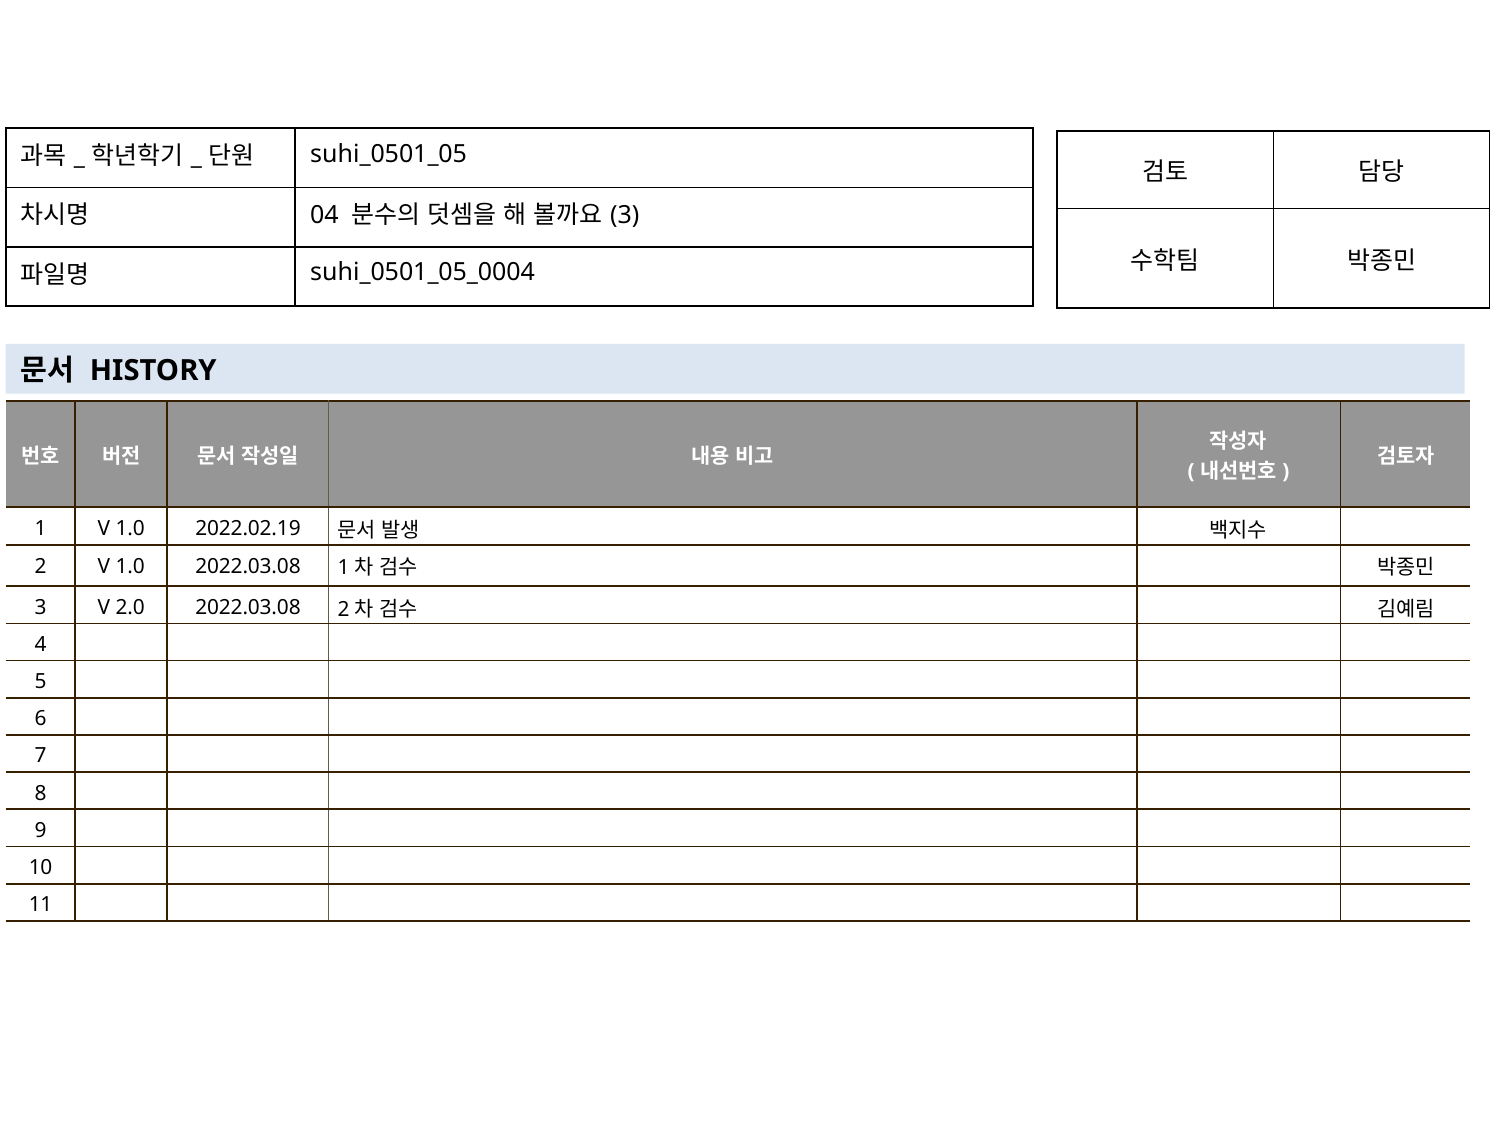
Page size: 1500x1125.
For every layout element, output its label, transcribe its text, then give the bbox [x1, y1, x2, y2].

table_cell [76, 773, 166, 808]
table_header 번호 [6, 402, 74, 506]
table_header 과목_학년학기_단원 [7, 129, 294, 187]
table_cell 9 [6, 810, 74, 846]
table_cell [329, 736, 1136, 771]
table_cell [168, 885, 328, 920]
table_cell 2차 검수 [329, 587, 1136, 623]
table_header 담당 [1274, 132, 1489, 208]
table_cell 2022.03.08 [168, 546, 328, 585]
table_cell [1341, 885, 1470, 920]
table_cell [168, 847, 328, 883]
table_cell [168, 699, 328, 734]
table_cell 4 [6, 624, 74, 660]
table_cell [76, 810, 166, 846]
table_cell [1341, 847, 1470, 883]
table_cell 3 [6, 587, 74, 623]
table_cell V 2.0 [76, 587, 166, 623]
table_cell [1138, 661, 1340, 697]
table_cell [76, 661, 166, 697]
table_cell [76, 624, 166, 660]
text_box 문서 HISTORY [5, 343, 1465, 394]
table_cell [168, 736, 328, 771]
table_cell [1341, 661, 1470, 697]
table_cell [329, 773, 1136, 808]
table_cell [1341, 699, 1470, 734]
table_cell [1138, 773, 1340, 808]
table_cell 1 [6, 508, 74, 544]
table_cell 7 [6, 736, 74, 771]
table_cell [1138, 587, 1340, 623]
table_cell 박종민 [1274, 209, 1489, 307]
table_cell [76, 847, 166, 883]
table_cell [168, 810, 328, 846]
table_header 작성자 (내선번호) [1138, 402, 1340, 506]
table_cell [76, 885, 166, 920]
table_cell [329, 699, 1136, 734]
table_cell 11 [6, 885, 74, 920]
table_cell [1341, 508, 1470, 544]
table_cell [1138, 885, 1340, 920]
table_cell 2022.03.08 [168, 587, 328, 623]
table_header 문서 작성일 [168, 402, 328, 506]
table_cell 파일명 [7, 248, 294, 305]
table_header 검토 [1058, 132, 1273, 208]
table_cell V 1.0 [76, 546, 166, 585]
table_cell 2 [6, 546, 74, 585]
table_cell 문서 발생 [329, 508, 1136, 544]
table_cell 6 [6, 699, 74, 734]
table_cell [168, 661, 328, 697]
table_cell [168, 624, 328, 660]
table_cell 10 [6, 847, 74, 883]
table_cell [329, 810, 1136, 846]
table_cell 차시명 [7, 188, 294, 246]
table_cell suhi_0501_05_0004 [296, 248, 1032, 305]
table_cell [168, 773, 328, 808]
table_cell [1341, 624, 1470, 660]
table_cell 1차 검수 [329, 546, 1136, 585]
table_cell [1138, 810, 1340, 846]
table_cell [329, 847, 1136, 883]
table_cell V 1.0 [76, 508, 166, 544]
table_cell 수학팀 [1058, 209, 1273, 307]
table_cell [329, 624, 1136, 660]
table_cell [1341, 773, 1470, 808]
table_cell [1341, 810, 1470, 846]
table_header 검토자 [1341, 402, 1470, 506]
table_cell [1138, 847, 1340, 883]
table_cell [1341, 736, 1470, 771]
table_cell 04 분수의 덧셈을 해 볼까요(3) [296, 188, 1032, 246]
table_cell [1138, 699, 1340, 734]
table_cell [1138, 624, 1340, 660]
table_cell 2022.02.19 [168, 508, 328, 544]
table_header 내용 비고 [329, 402, 1136, 506]
table_cell 박종민 [1341, 546, 1470, 585]
table_cell 8 [6, 773, 74, 808]
table_cell [329, 885, 1136, 920]
table_cell [76, 736, 166, 771]
table_cell [329, 661, 1136, 697]
table_cell 백지수 [1138, 508, 1340, 544]
table_header suhi_0501_05 [296, 129, 1032, 187]
table_cell [1138, 546, 1340, 585]
table_header 버전 [76, 402, 166, 506]
table_cell 5 [6, 661, 74, 697]
table_cell [76, 699, 166, 734]
table_cell 김예림 [1341, 587, 1470, 623]
table_cell [1138, 736, 1340, 771]
